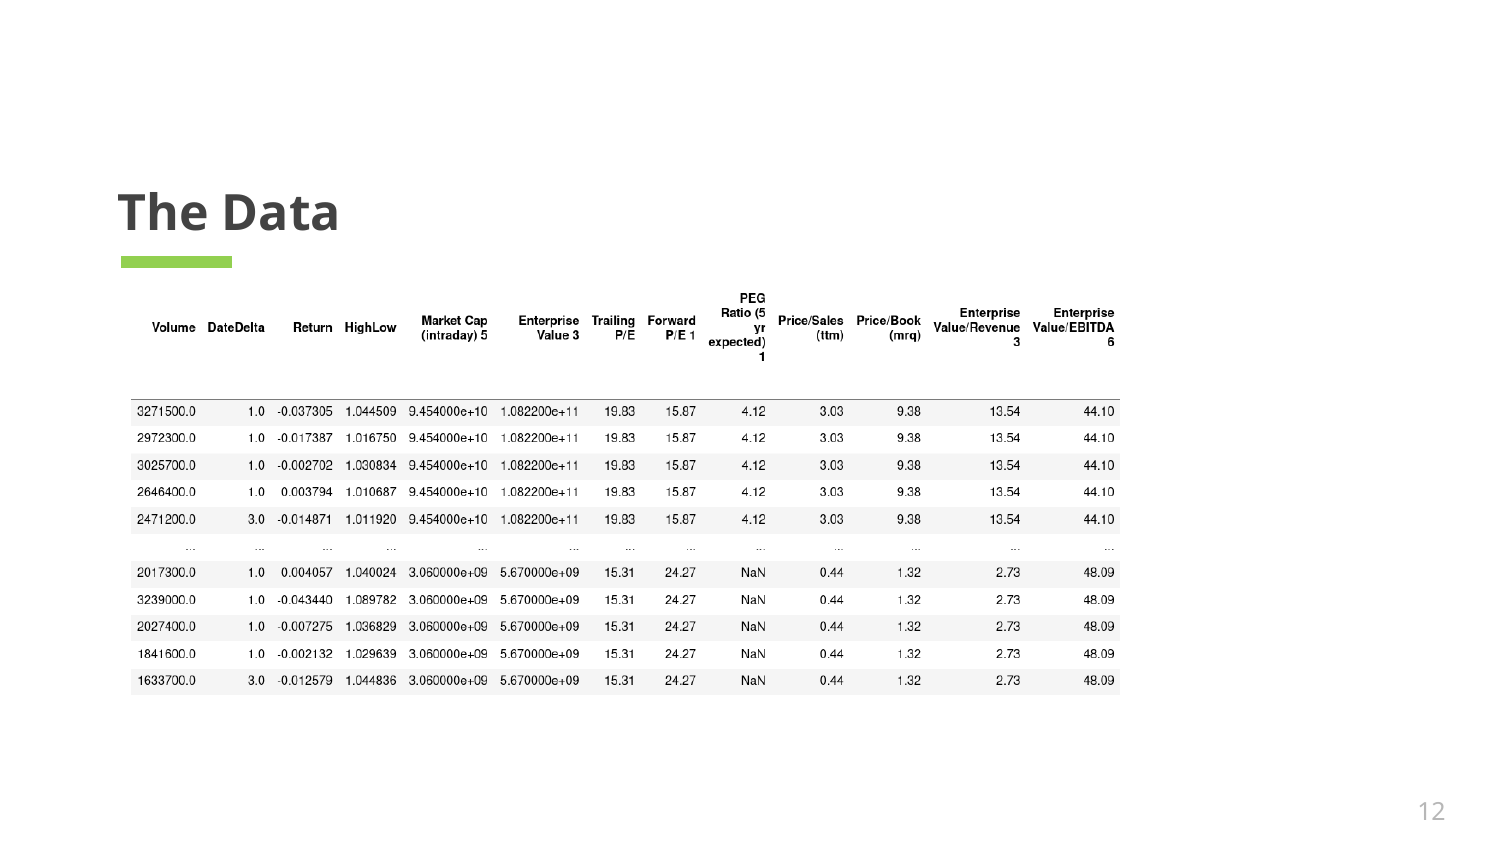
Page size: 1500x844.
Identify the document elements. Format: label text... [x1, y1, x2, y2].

picture [131, 280, 1120, 706]
title The Data [102, 160, 689, 256]
slide_number [1402, 764, 1493, 830]
